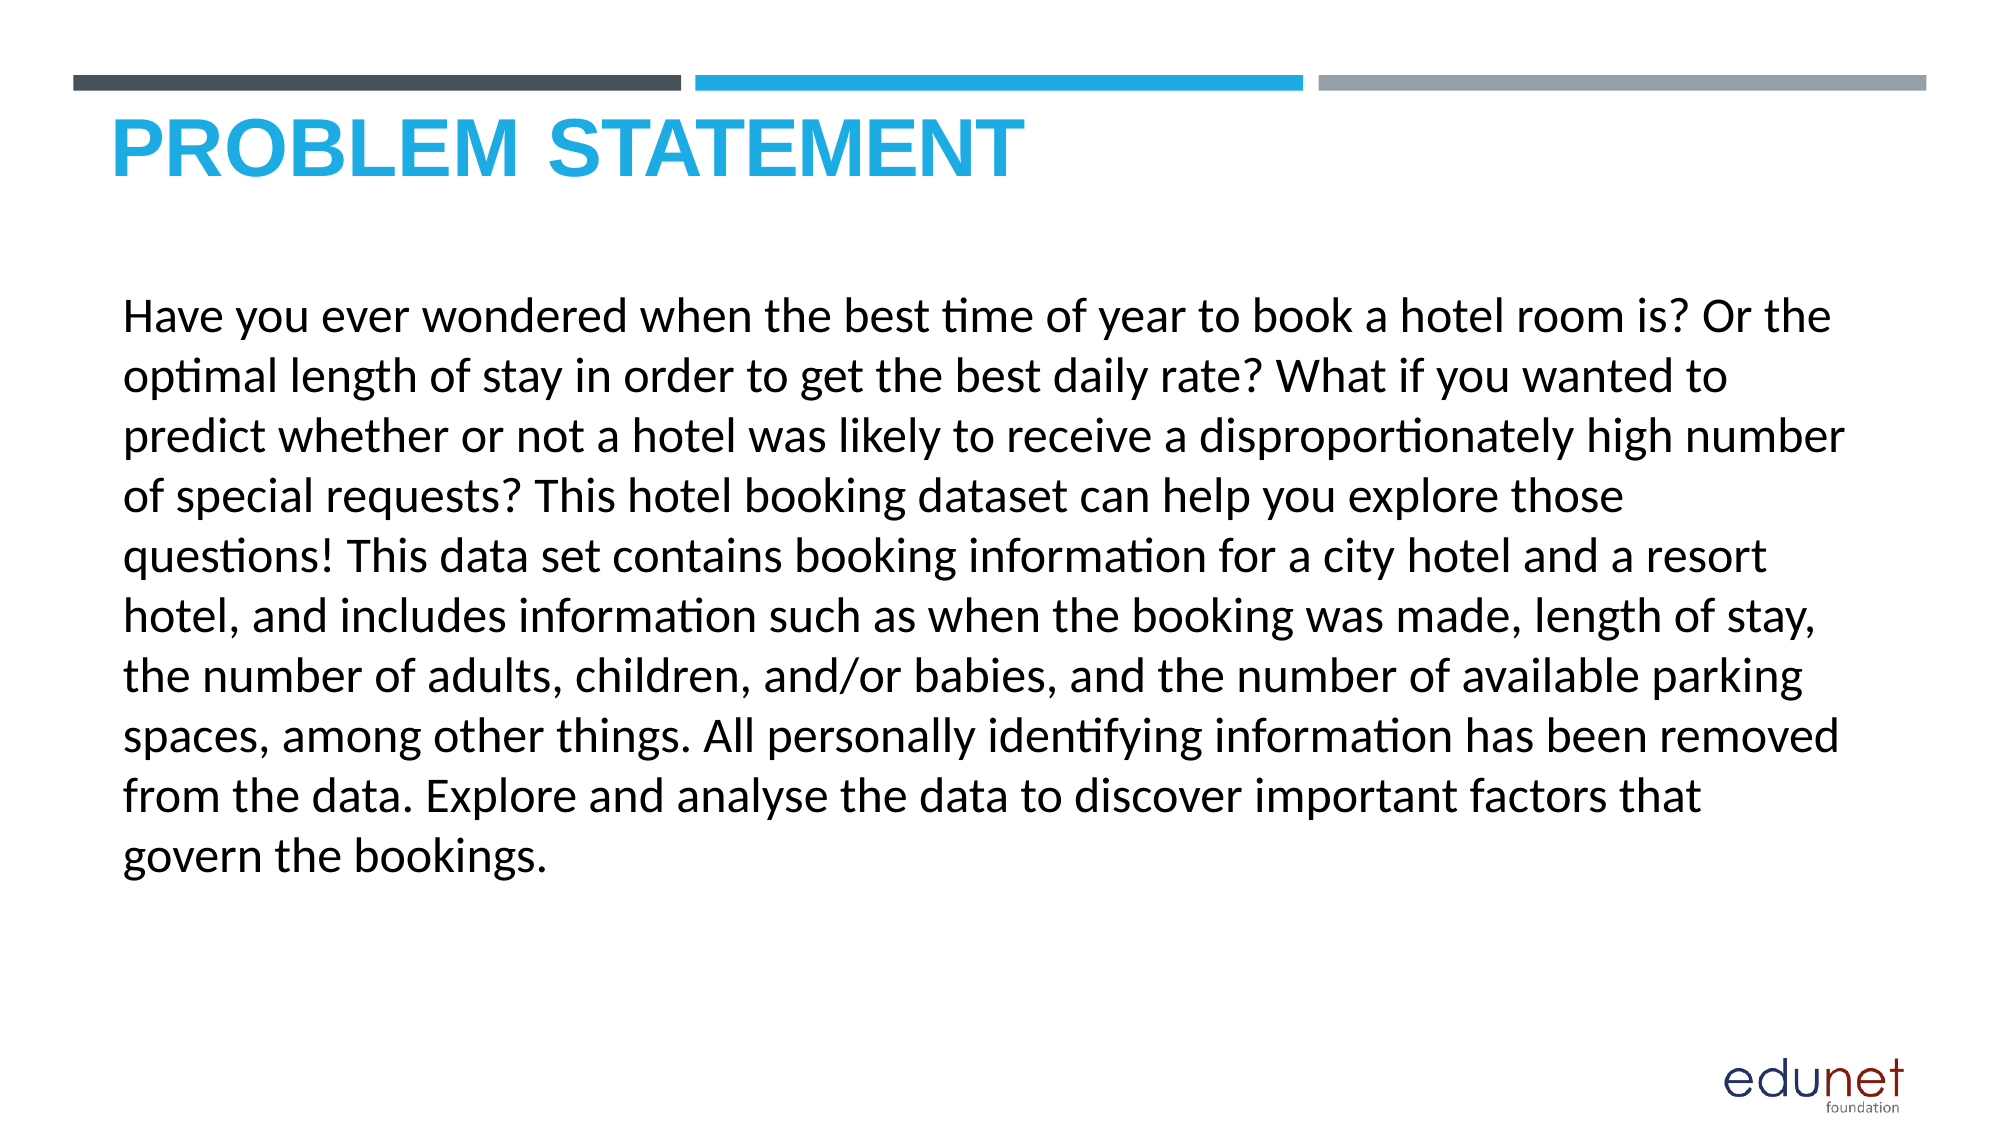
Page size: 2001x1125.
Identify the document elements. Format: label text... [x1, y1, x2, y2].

title PROBLEM STATEMENT [108, 91, 1042, 274]
text_box Have you ever wondered when the best time of year to book a hotel room is? Or the optimal length of stay in order to get the best daily rate? What if you wanted to predict whether or not a hotel was likely to receive a disproportionately high number of special requests? This hotel booking dataset can help you explore those questions! This data set contains booking information for a city hotel and a resort hotel, and includes information such as when the booking was made, length of stay, the number of adults, children, and/or babies, and the number of available parking spaces, among other things. All personally identifying information has been removed from the data. Explore and analyse the data to discover important factors that govern the bookings. [108, 274, 1863, 890]
picture [1724, 1057, 1904, 1113]
